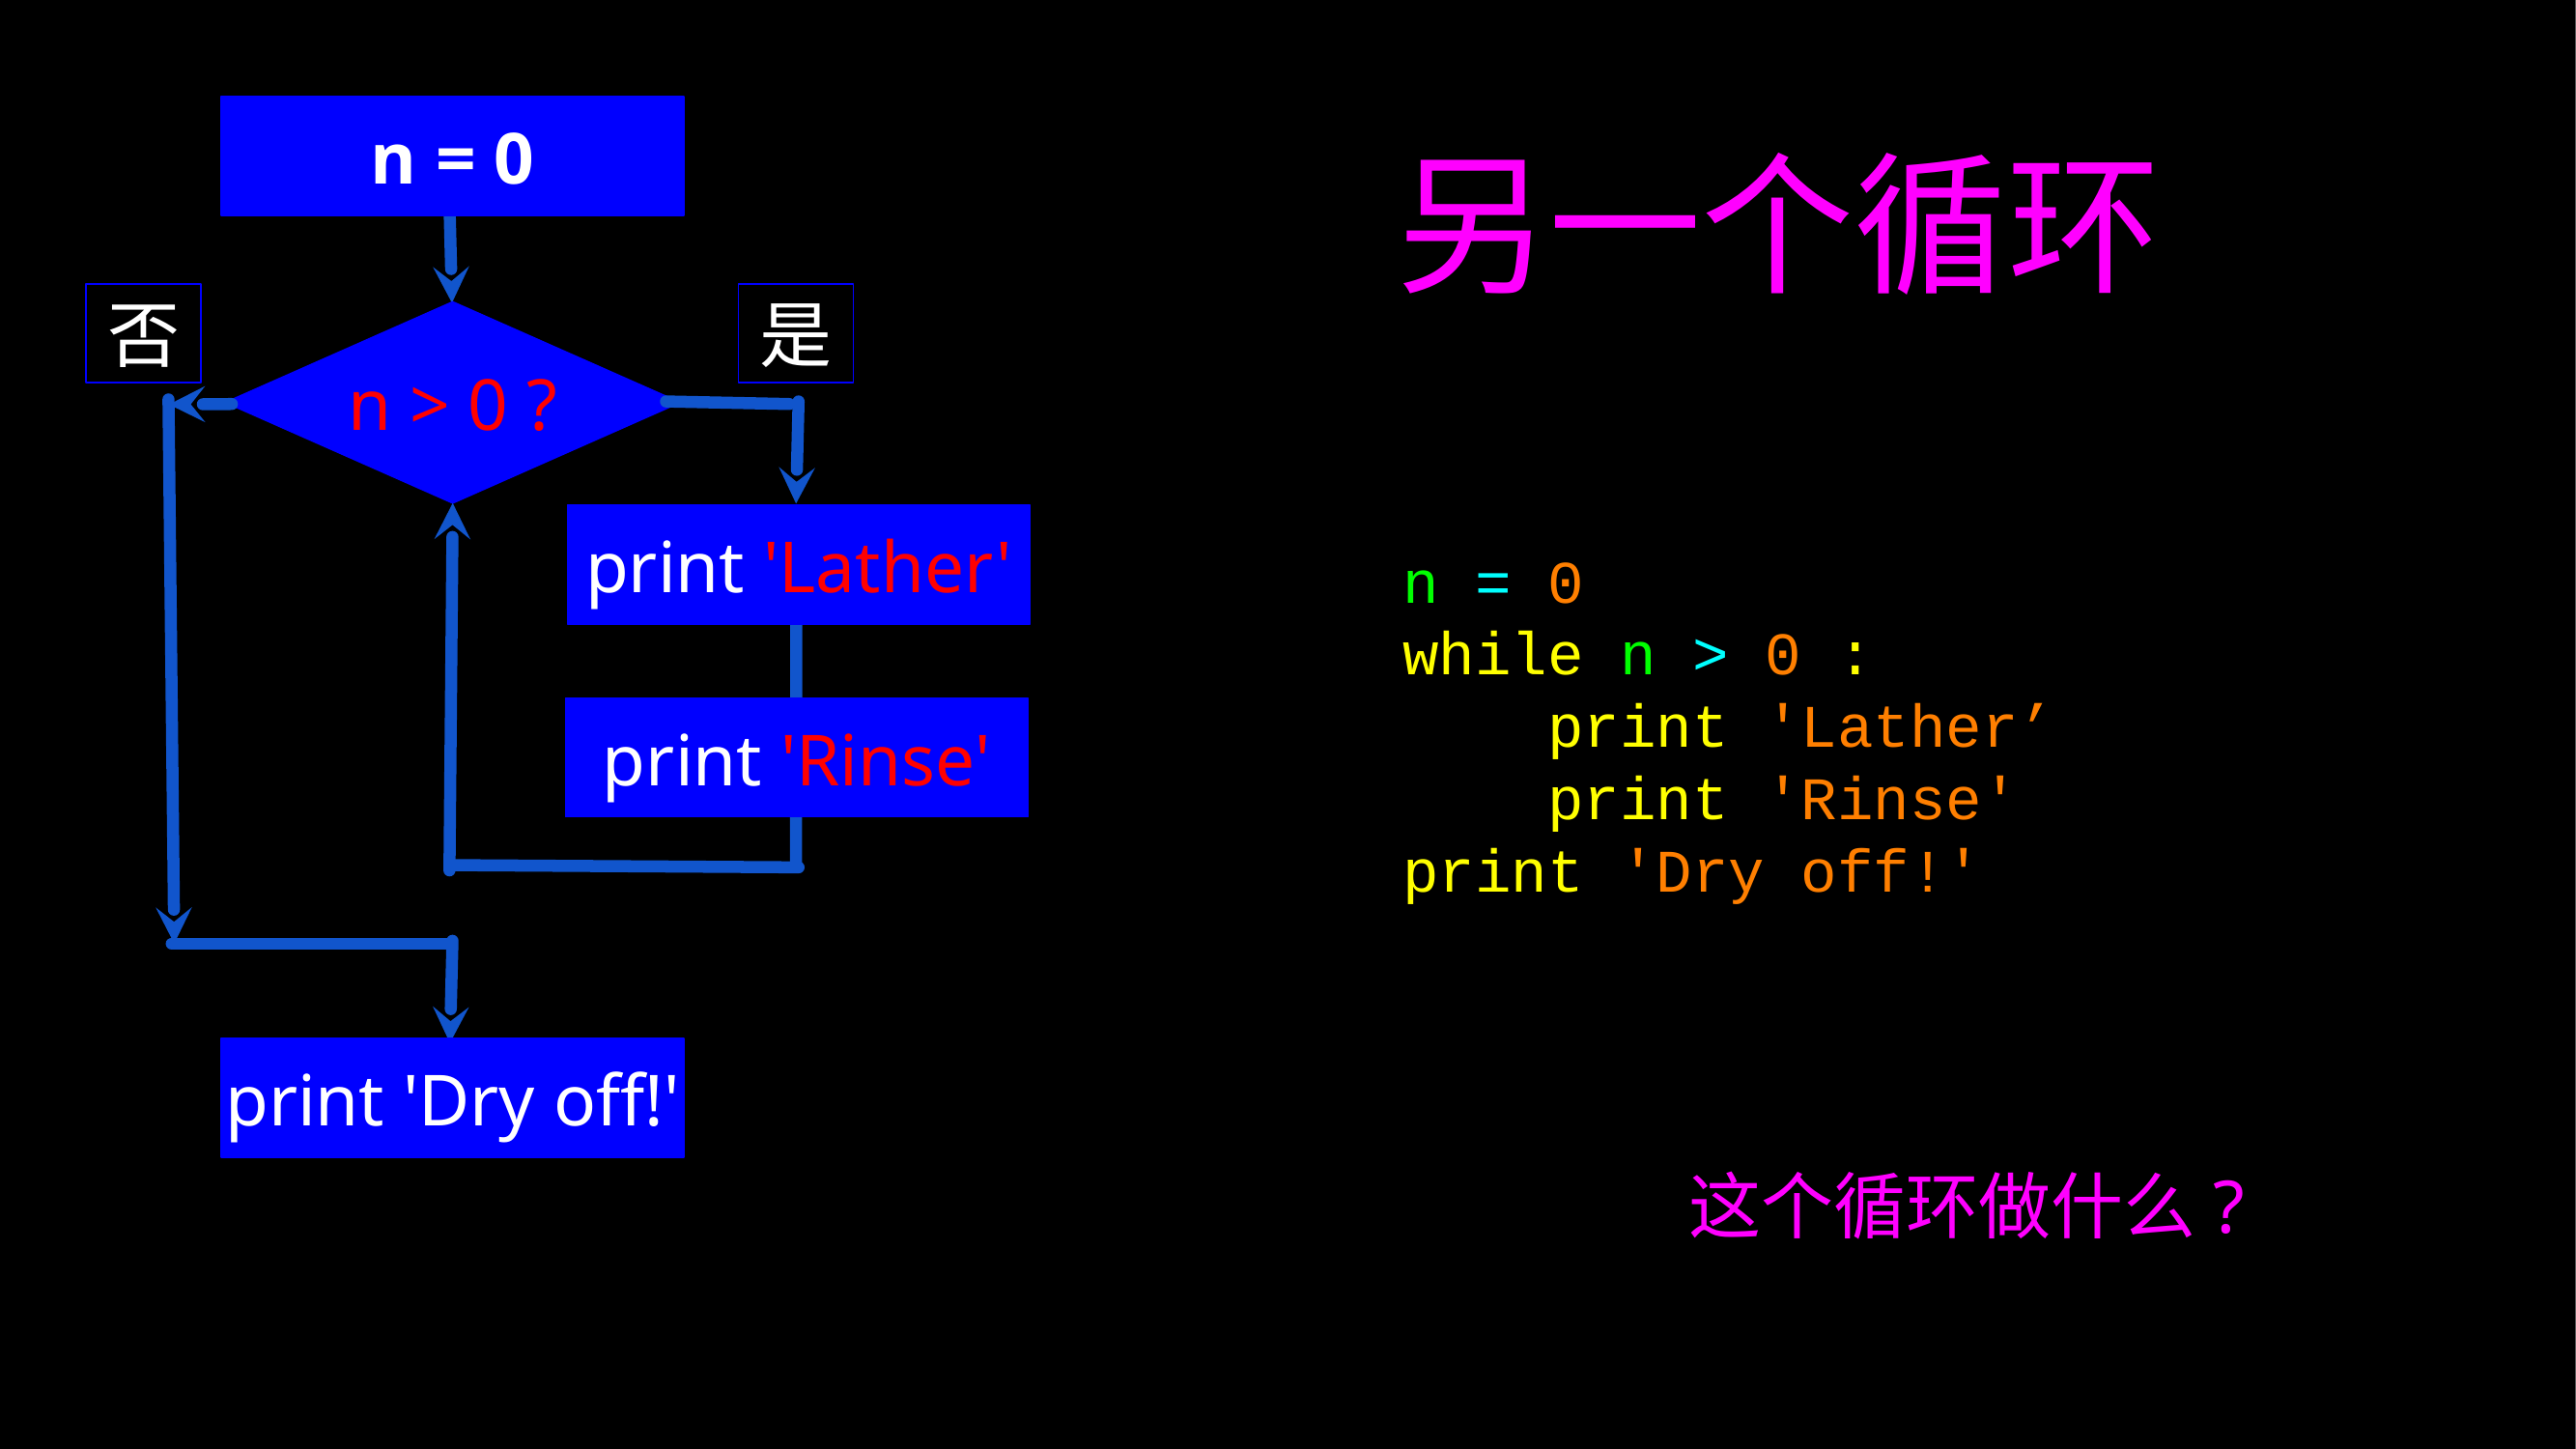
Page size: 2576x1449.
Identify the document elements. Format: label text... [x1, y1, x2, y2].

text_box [449, 213, 453, 303]
text_box n > 0 ? [235, 303, 664, 503]
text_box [449, 940, 453, 1043]
text_box n = 0 [221, 96, 685, 215]
text_box print 'Dry off!' [221, 1037, 685, 1157]
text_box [795, 401, 799, 504]
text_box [168, 399, 175, 944]
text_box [451, 865, 800, 868]
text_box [665, 401, 790, 405]
text_box print 'Rinse' [565, 697, 790, 817]
text_box 是 [738, 283, 854, 383]
title 另一个循环 [1255, 38, 2301, 403]
text_box print 'Lather' [567, 504, 1031, 624]
text_box 否 [86, 283, 201, 383]
text_box n = 0 while n > 0 : print 'Lather’ print 'Rinse' print 'Dry off!' [1402, 503, 2145, 944]
text_box 这个循环做什么? [1595, 1154, 2338, 1254]
text_box print 'Rinse' [801, 697, 1029, 817]
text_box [449, 502, 453, 865]
